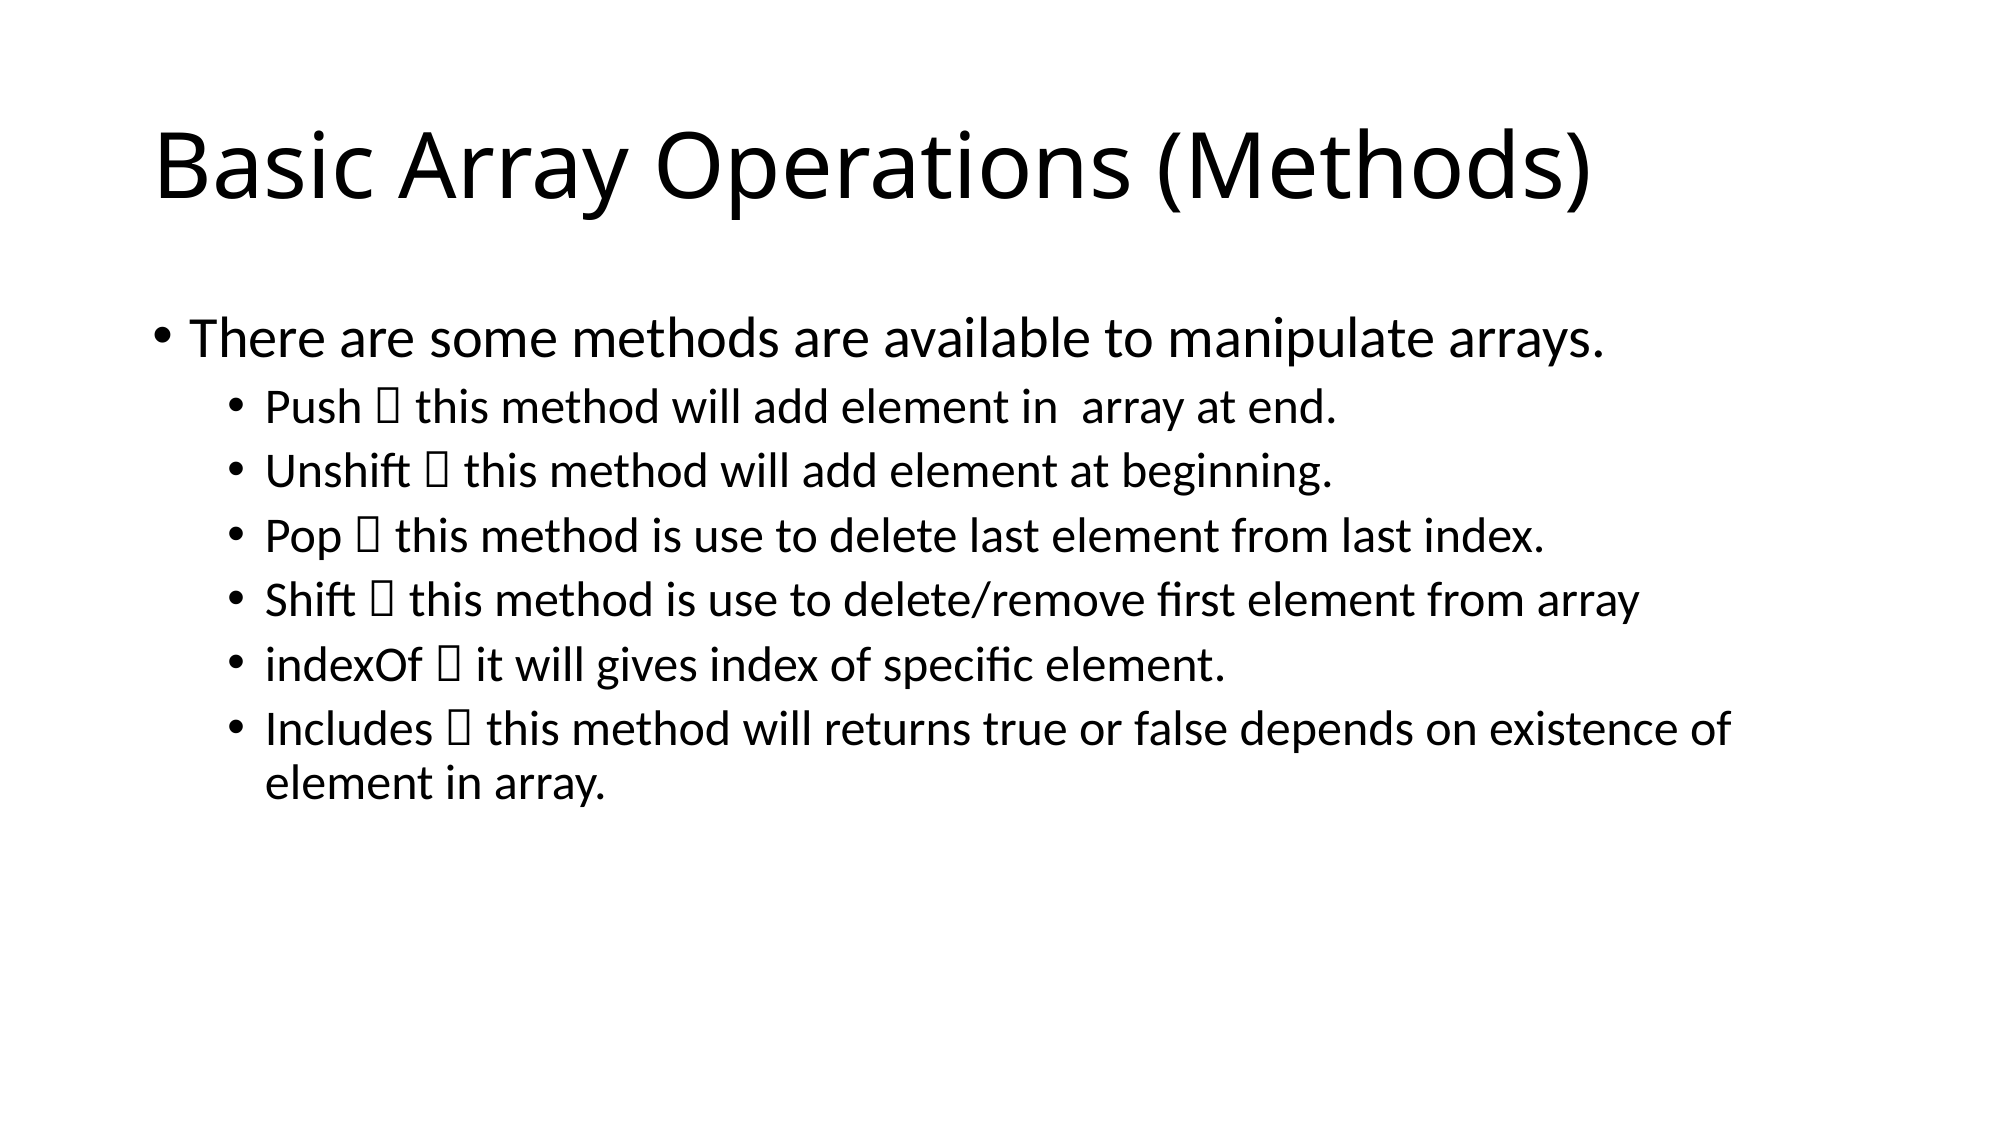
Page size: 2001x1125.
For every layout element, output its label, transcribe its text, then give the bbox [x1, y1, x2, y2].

title Basic Array Operations (Methods) [137, 59, 1863, 278]
list There are some methods are available to manipulate arrays. Push  this method will add element in array at end. Unshift  this method will add element at beginning. Pop  this method is use to delete last element from last index. Shift  this method is use to delete/remove first element from array indexOf  it will gives index of specific element. Includes  this method will returns true or false depends on existence of element in array. [137, 299, 1863, 1014]
